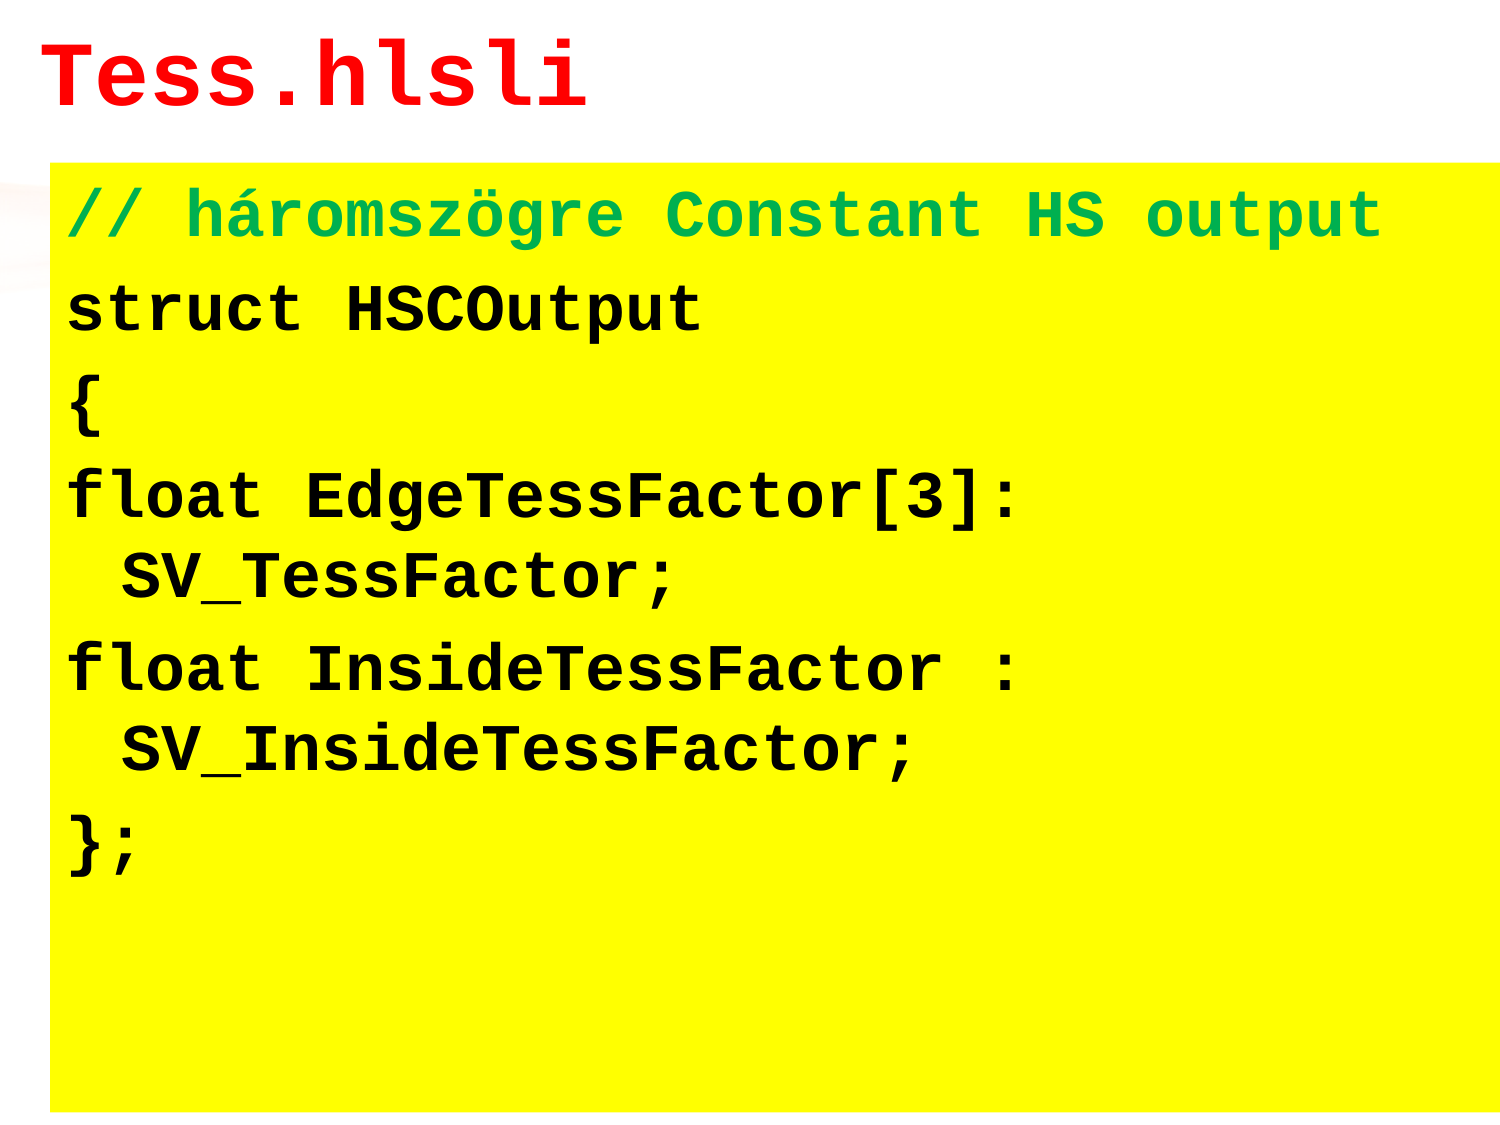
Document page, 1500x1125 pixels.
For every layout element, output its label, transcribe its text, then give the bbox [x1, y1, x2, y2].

title Tess.hlsli [24, 12, 1275, 125]
list // háromszögre Constant HS output struct HSCOutput { float EdgeTessFactor[3]: SV_TessFactor; float InsideTessFactor : SV_InsideTessFactor; }; [50, 162, 1500, 1113]
